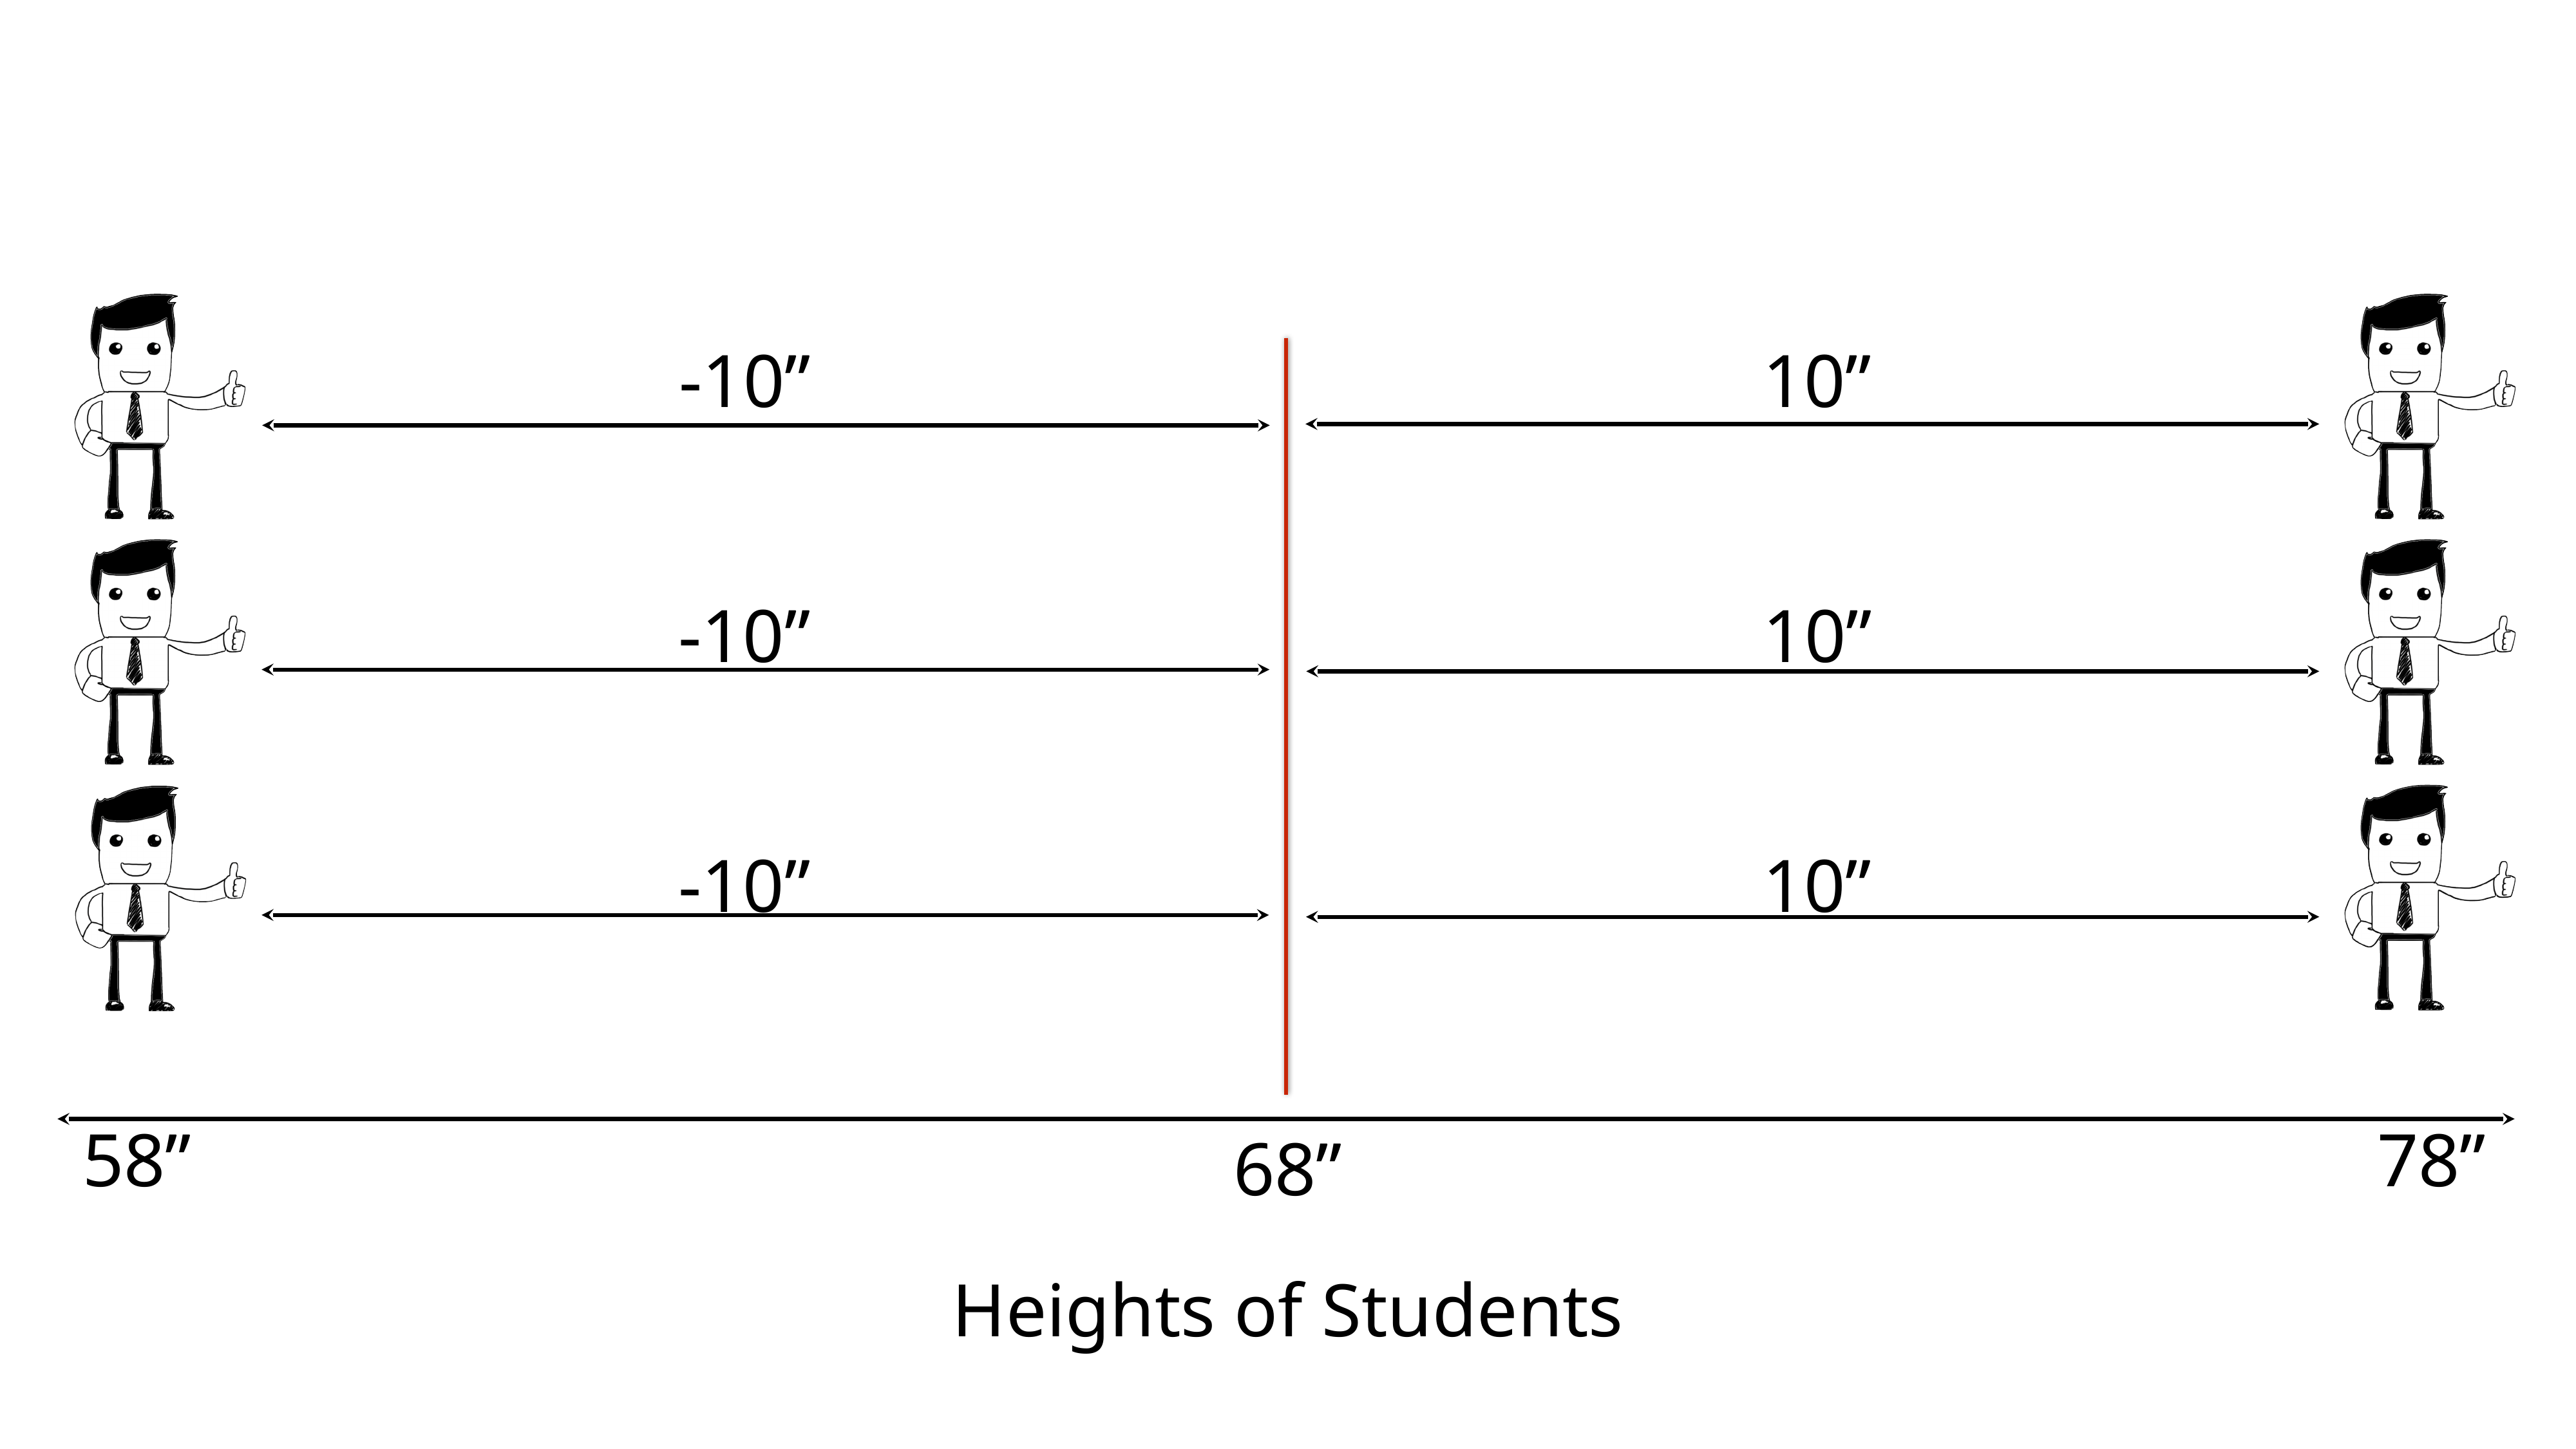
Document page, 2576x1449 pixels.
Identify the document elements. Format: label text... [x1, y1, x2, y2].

text_box [2506, 1115, 2515, 1123]
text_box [2344, 293, 2516, 1011]
text_box Heights of Students [944, 1256, 1632, 1359]
text_box [1284, 939, 1288, 1095]
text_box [261, 328, 2320, 933]
text_box 68” [1225, 1114, 1350, 1218]
text_box 58” [74, 1106, 200, 1209]
text_box 78” [2369, 1106, 2494, 1209]
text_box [74, 293, 247, 1012]
text_box [57, 1115, 66, 1123]
